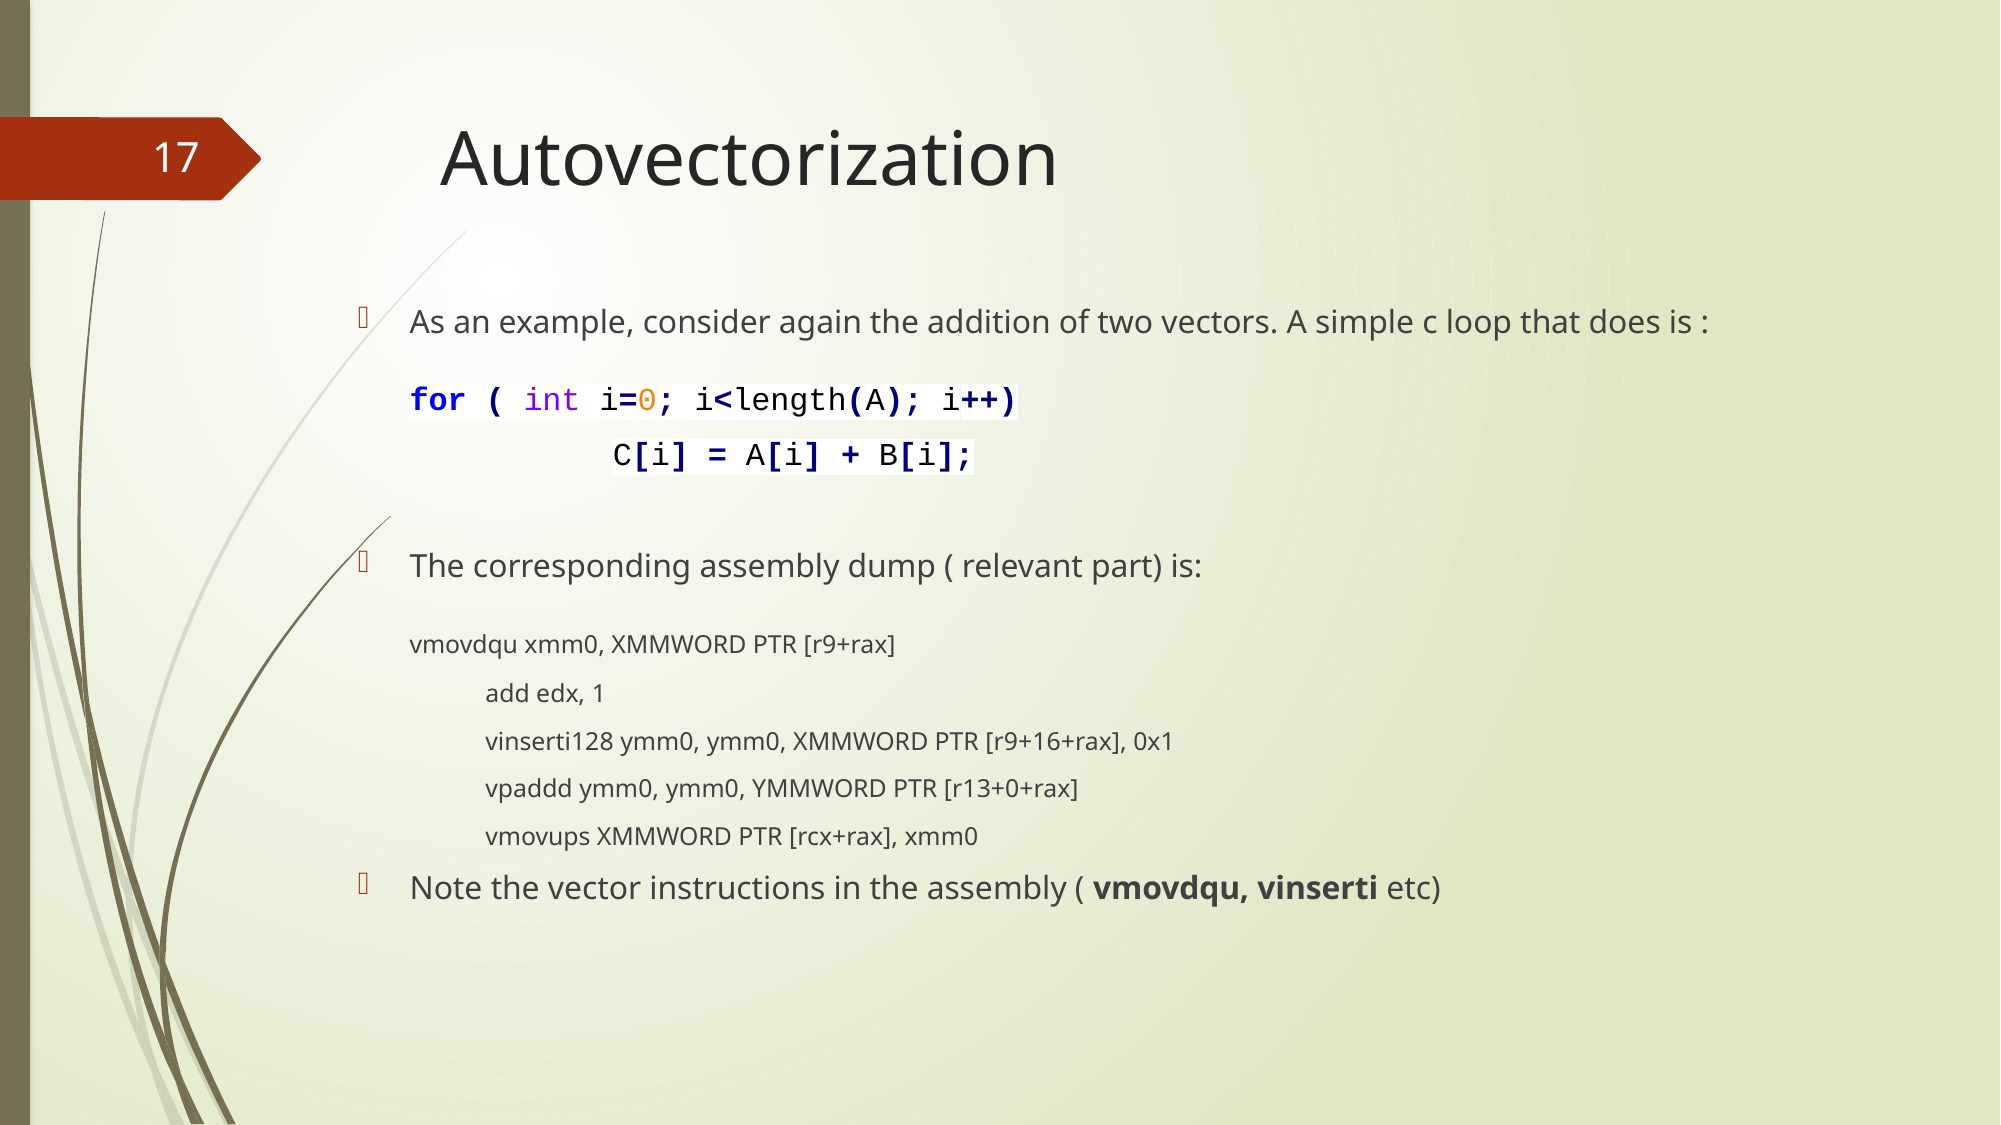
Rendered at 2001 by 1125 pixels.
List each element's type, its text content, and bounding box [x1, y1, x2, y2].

title Autovectorization [425, 102, 1888, 294]
slide_number 17 [87, 129, 216, 190]
list As an example, consider again the addition of two vectors. A simple c loop that does is : for ( int i=0; i<length(A); i++) C[i] = A[i] + B[i]; The corresponding assembly dump ( relevant part) is: vmovdqu xmm0, XMMWORD PTR [r9+rax] add edx, 1 vinserti128 ymm0, ymm0, XMMWORD PTR [r9+16+rax], 0x1 vpaddd ymm0, ymm0, YMMWORD PTR [r13+0+rax] vmovups XMMWORD PTR [rcx+rax], xmm0 Note the vector instructions in the assembly ( vmovdqu, vinserti etc) [342, 294, 1888, 996]
